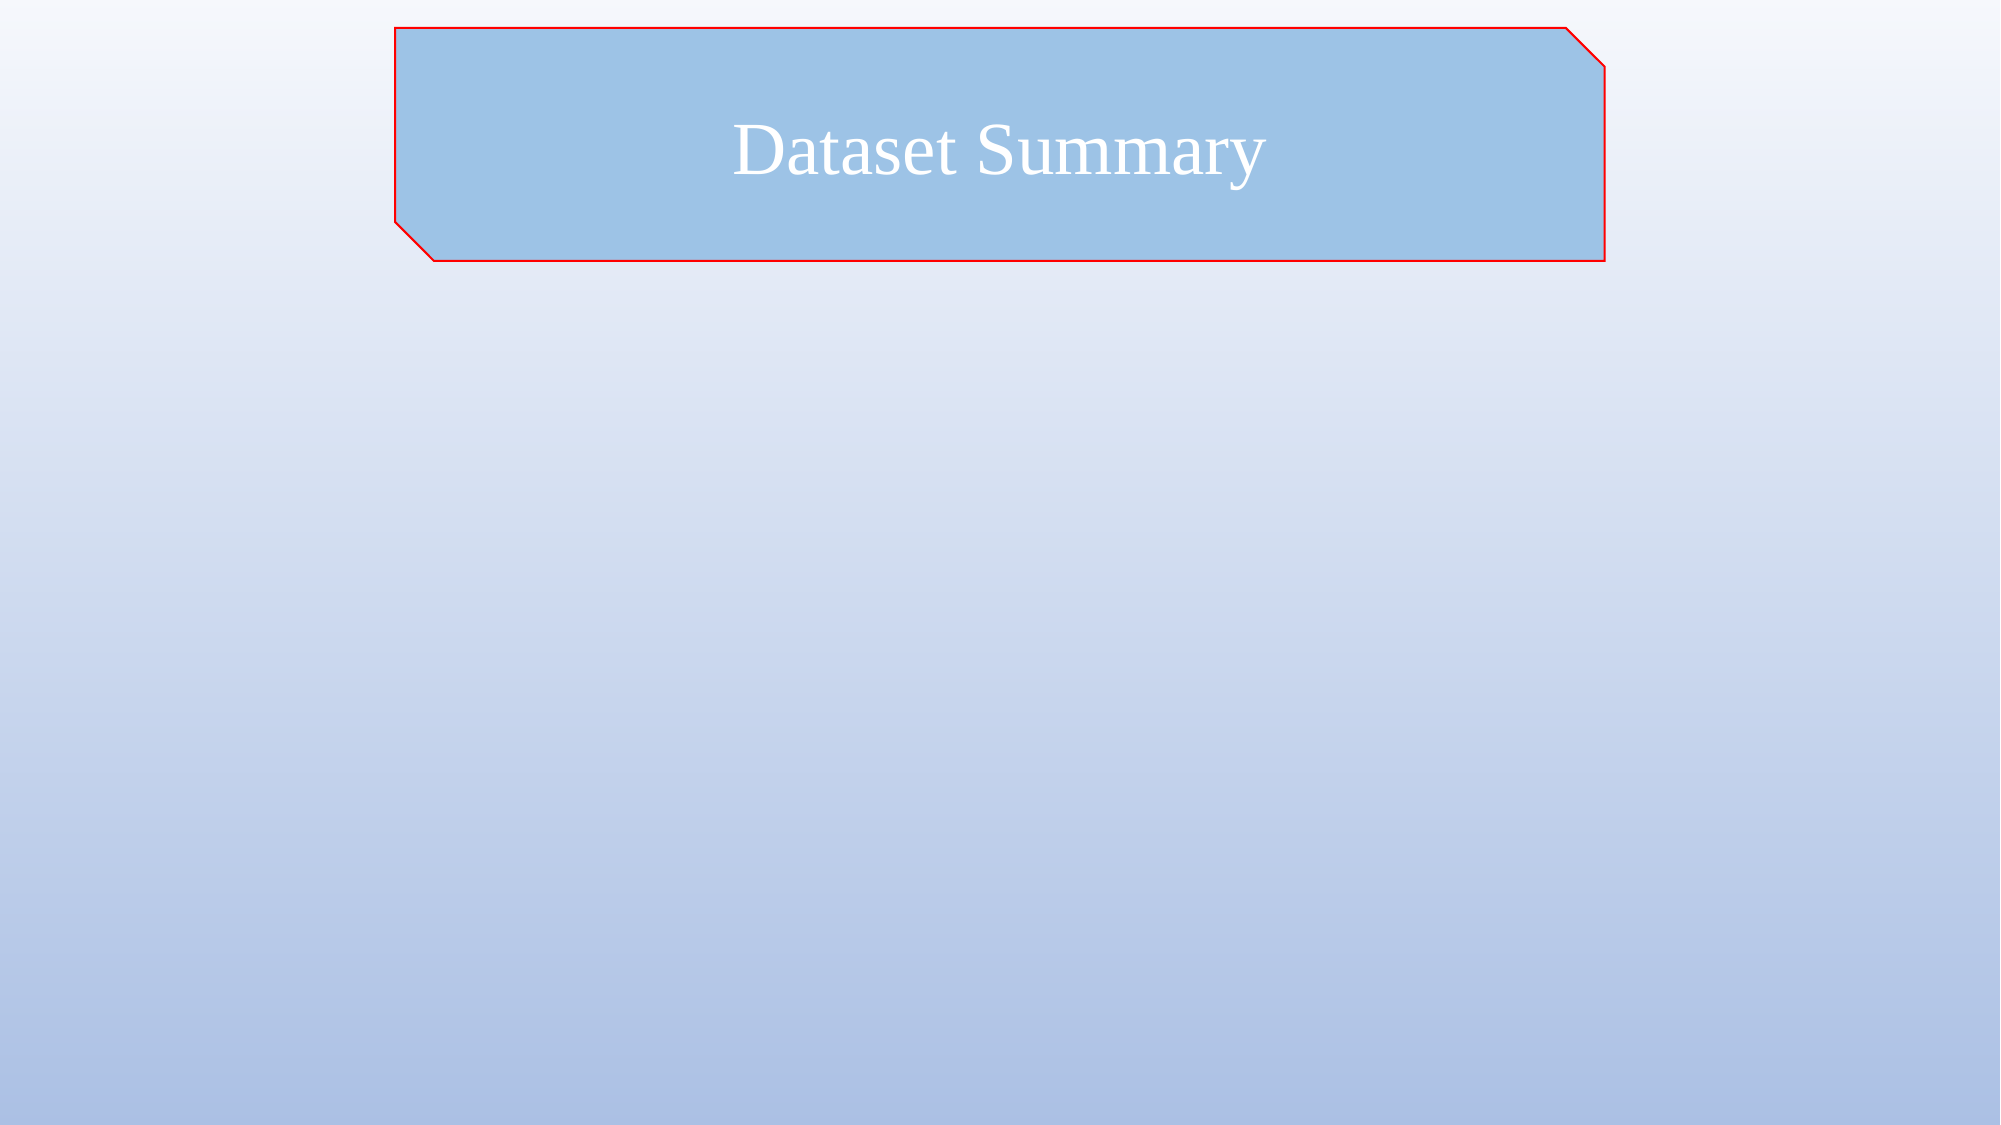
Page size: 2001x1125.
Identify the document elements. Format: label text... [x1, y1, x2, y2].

text_box Dataset Summary [394, 26, 1606, 262]
